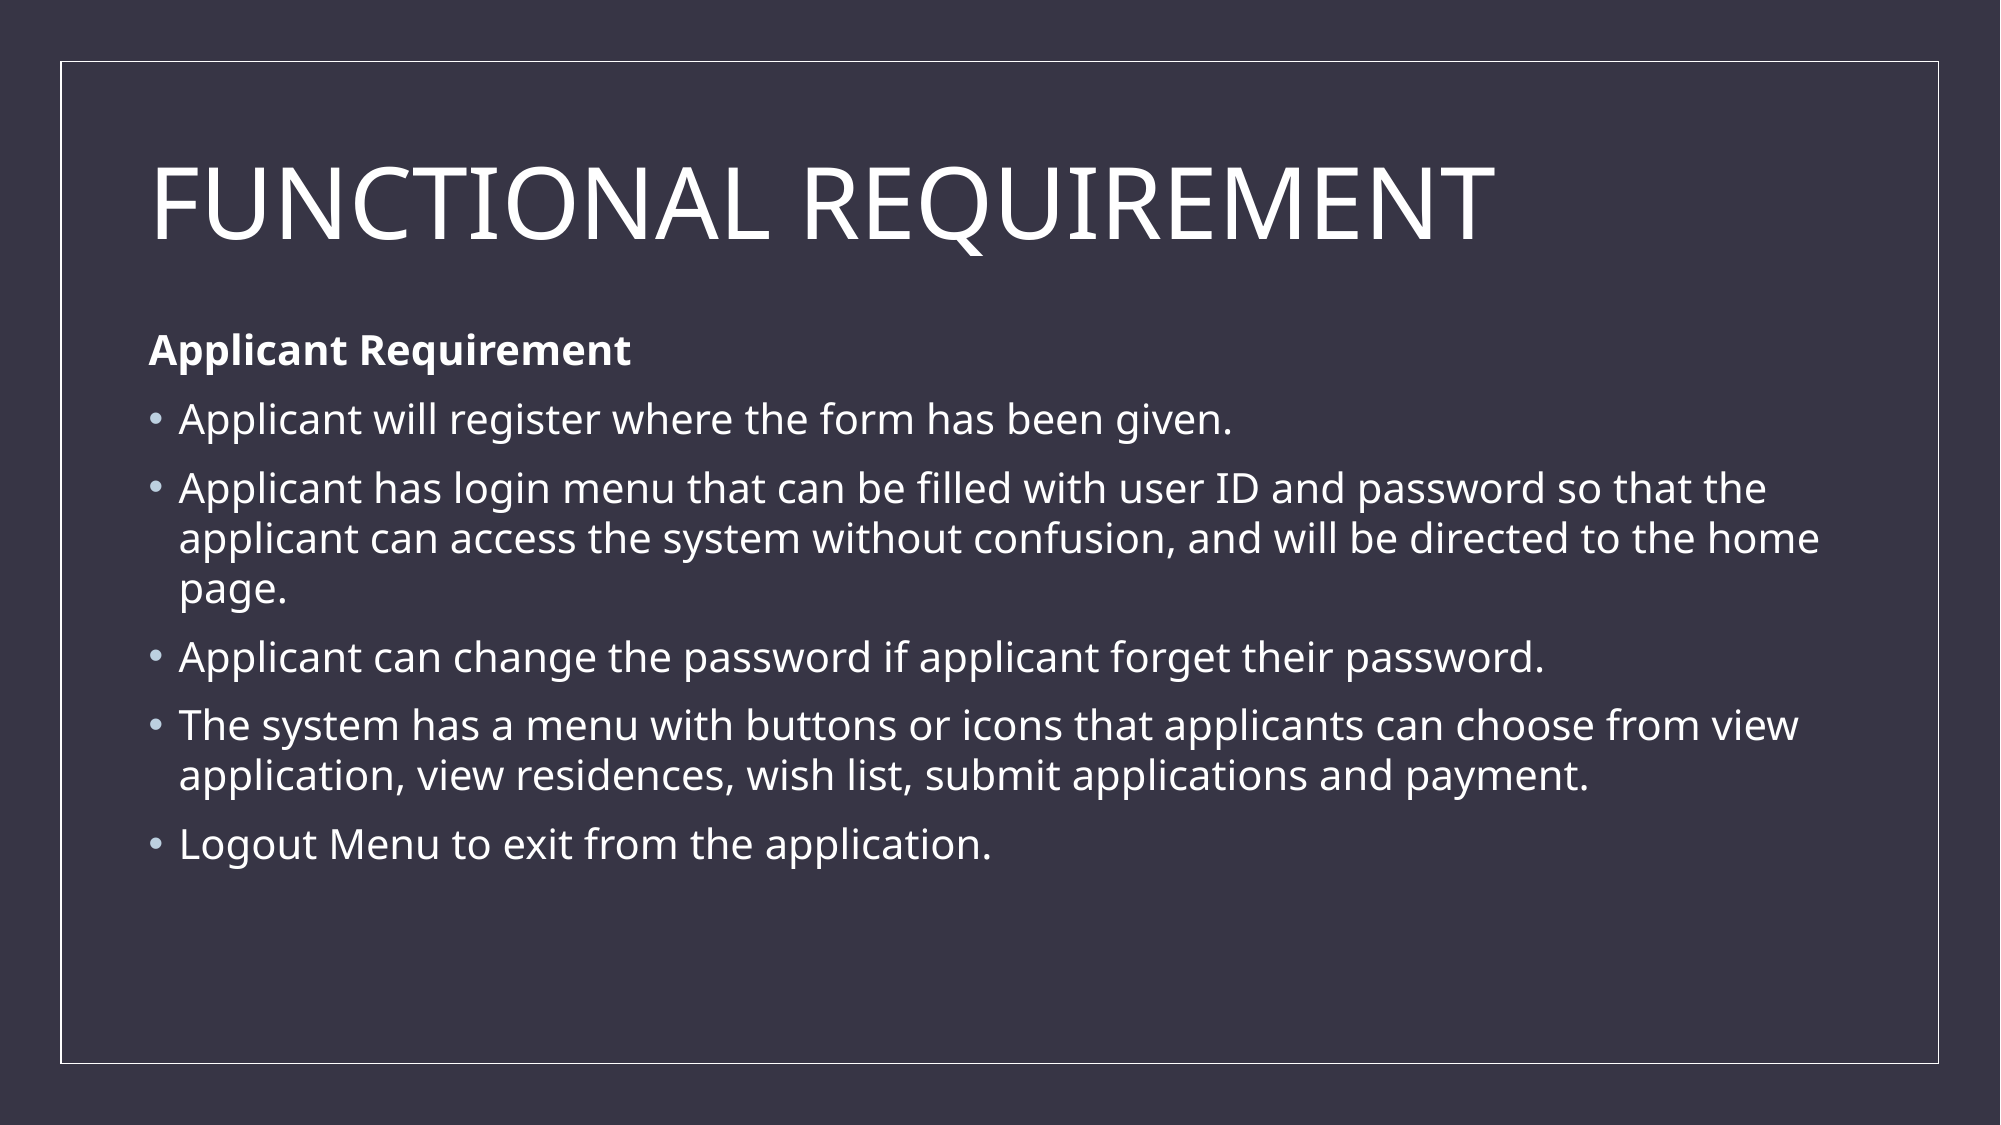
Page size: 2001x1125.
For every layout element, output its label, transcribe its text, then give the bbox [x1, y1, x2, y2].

list Applicant Requirement Applicant will register where the form has been given. Applicant has login menu that can be filled with user ID and password so that the applicant can access the system without confusion, and will be directed to the home page. Applicant can change the password if applicant forget their password. The system has a menu with buttons or icons that applicants can choose from view application, view residences, wish list, submit applications and payment. Logout Menu to exit from the application. [133, 316, 1904, 990]
title FUNCTIONAL REQUIREMENT [133, 94, 1904, 316]
